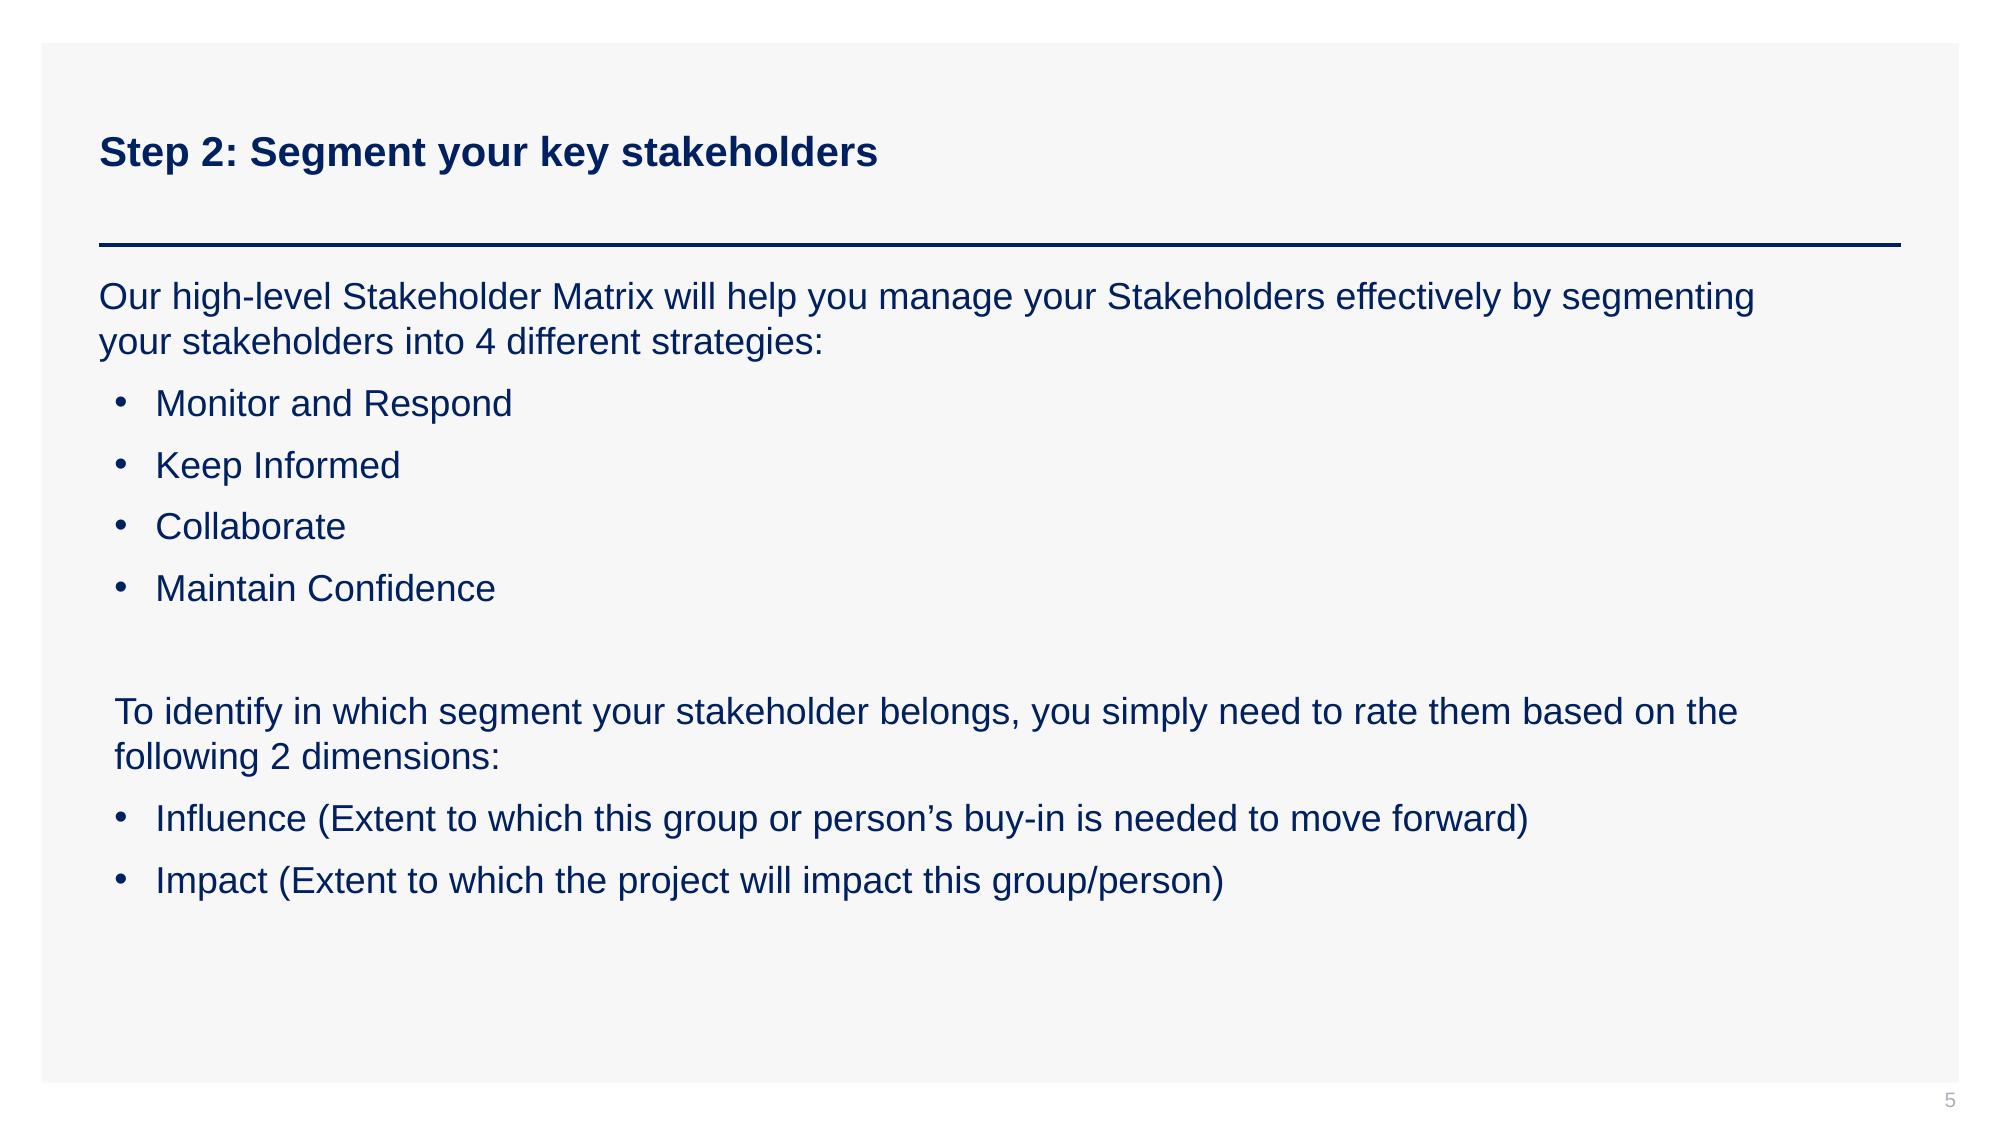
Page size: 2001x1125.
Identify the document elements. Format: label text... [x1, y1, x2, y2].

title Step 2: Segment your key stakeholders [84, 59, 1901, 239]
text_box Our high-level Stakeholder Matrix will help you manage your Stakeholders effectively by segmenting your stakeholders into 4 different strategies: Monitor and Respond Keep Informed Collaborate Maintain Confidence To identify in which segment your stakeholder belongs, you simply need to rate them based on the following 2 dimensions: Influence (Extent to which this group or person’s buy-in is needed to move forward) Impact (Extent to which the project will impact this group/person) [84, 265, 1853, 908]
slide_number 5 [1506, 1088, 1957, 1119]
